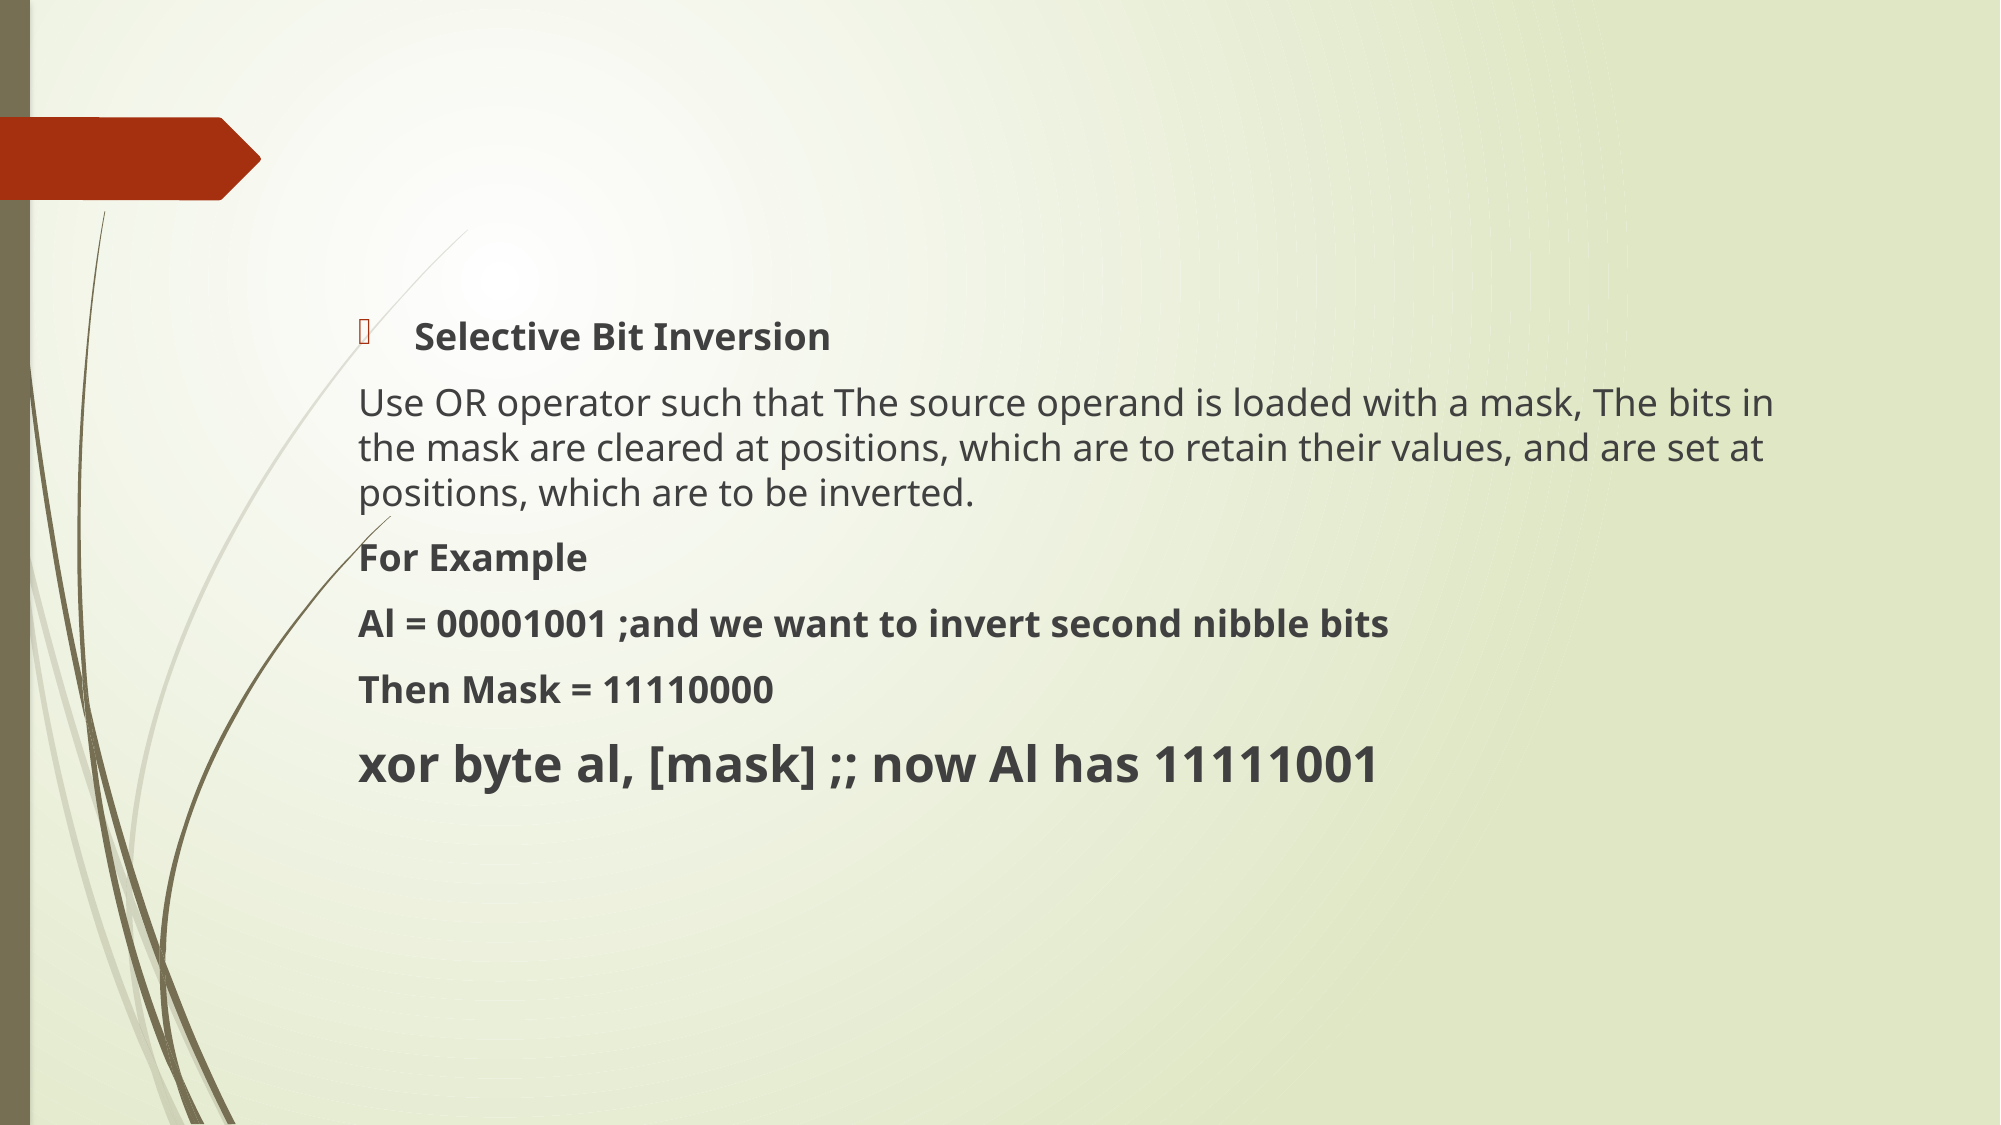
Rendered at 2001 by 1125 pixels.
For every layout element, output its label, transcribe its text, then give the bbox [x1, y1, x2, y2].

list Selective Bit Inversion Use OR operator such that The source operand is loaded with a mask, The bits in the mask are cleared at positions, which are to retain their values, and are set at positions, which are to be inverted. For Example Al = 00001001 ;and we want to invert second nibble bits Then Mask = 11110000 xor byte al, [mask] ;; now Al has 11111001 [343, 305, 1798, 1125]
